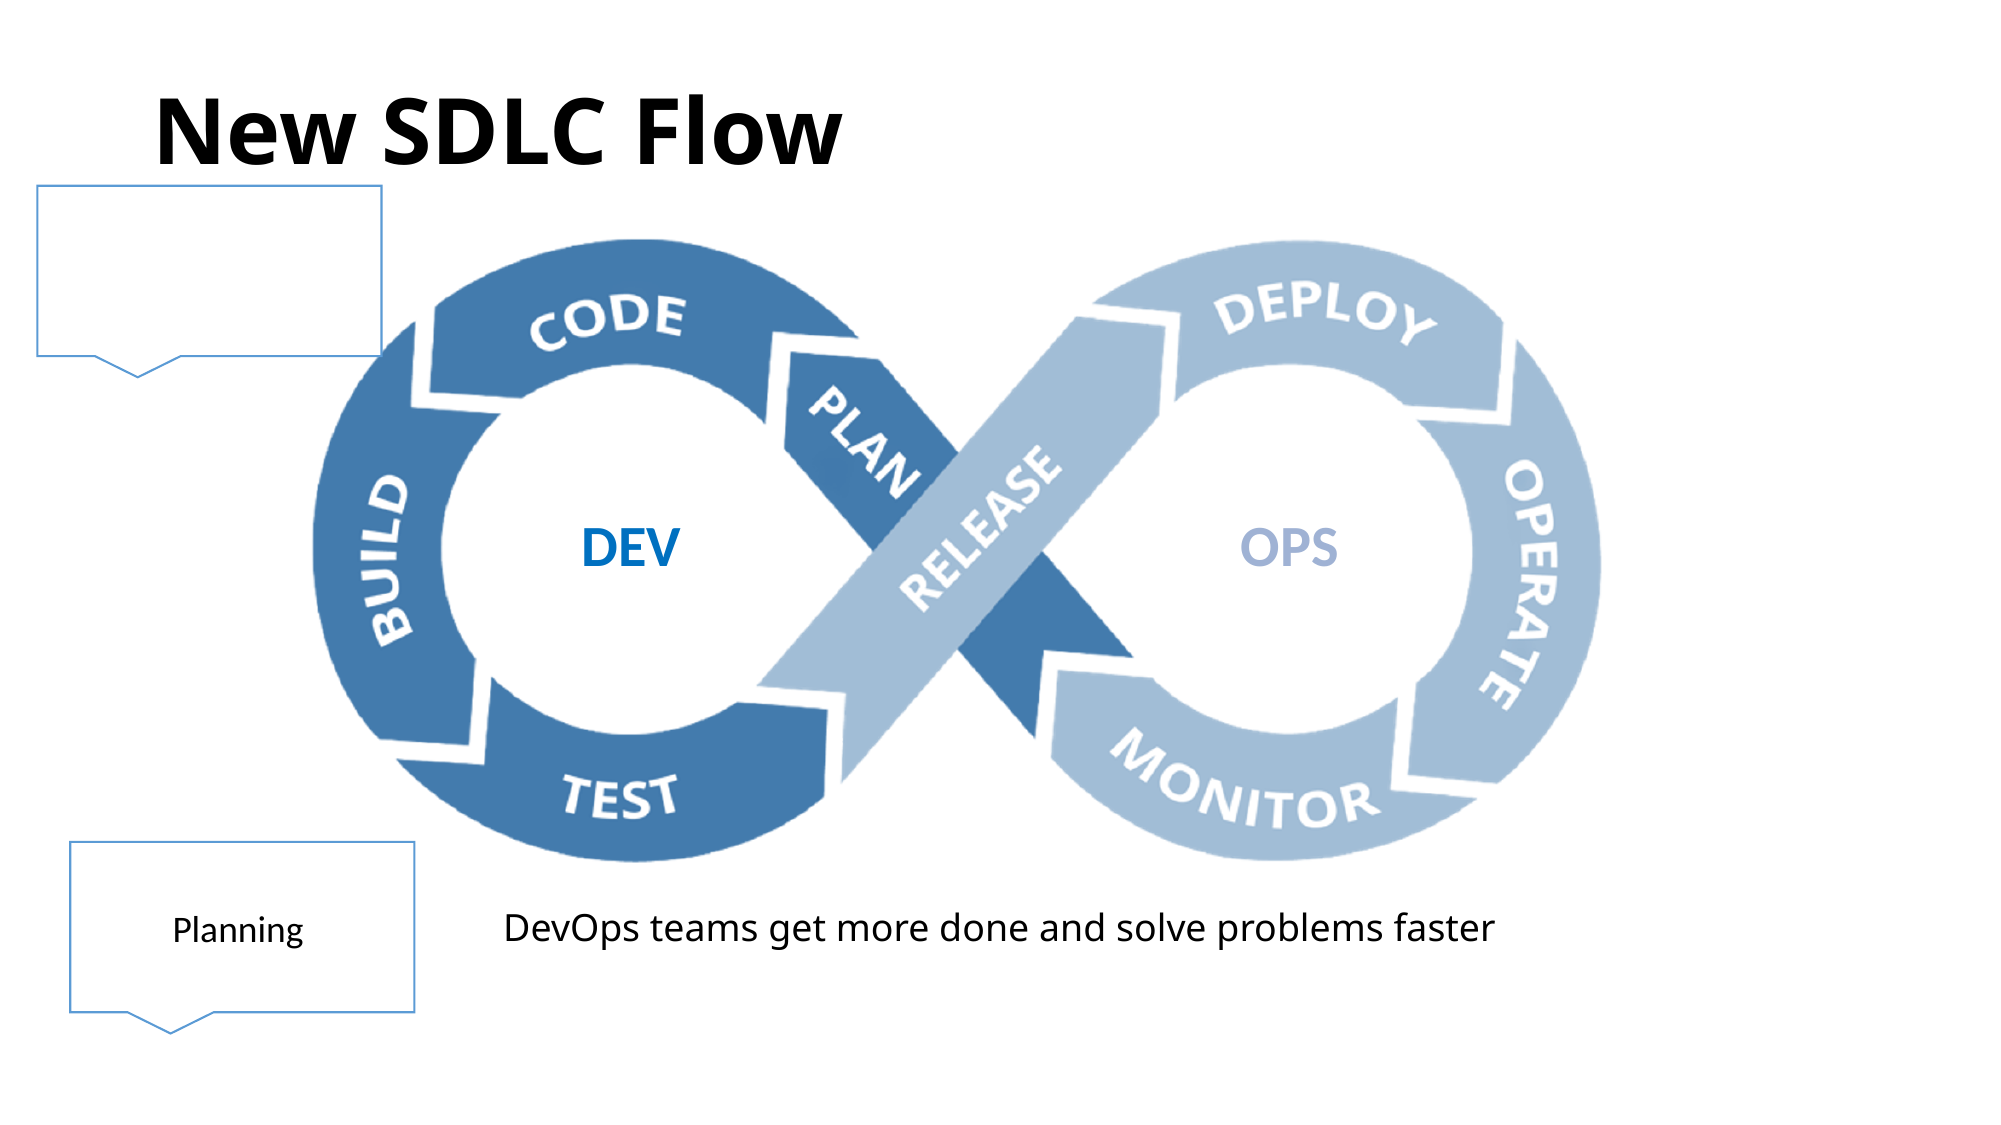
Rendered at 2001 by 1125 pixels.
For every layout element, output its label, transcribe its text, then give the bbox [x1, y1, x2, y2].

title New SDLC Flow [137, 59, 1863, 210]
text_box [36, 184, 383, 379]
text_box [306, 226, 1605, 867]
text_box Planning [69, 840, 416, 1035]
text_box DevOps teams get more done and solve problems faster [488, 896, 1512, 957]
